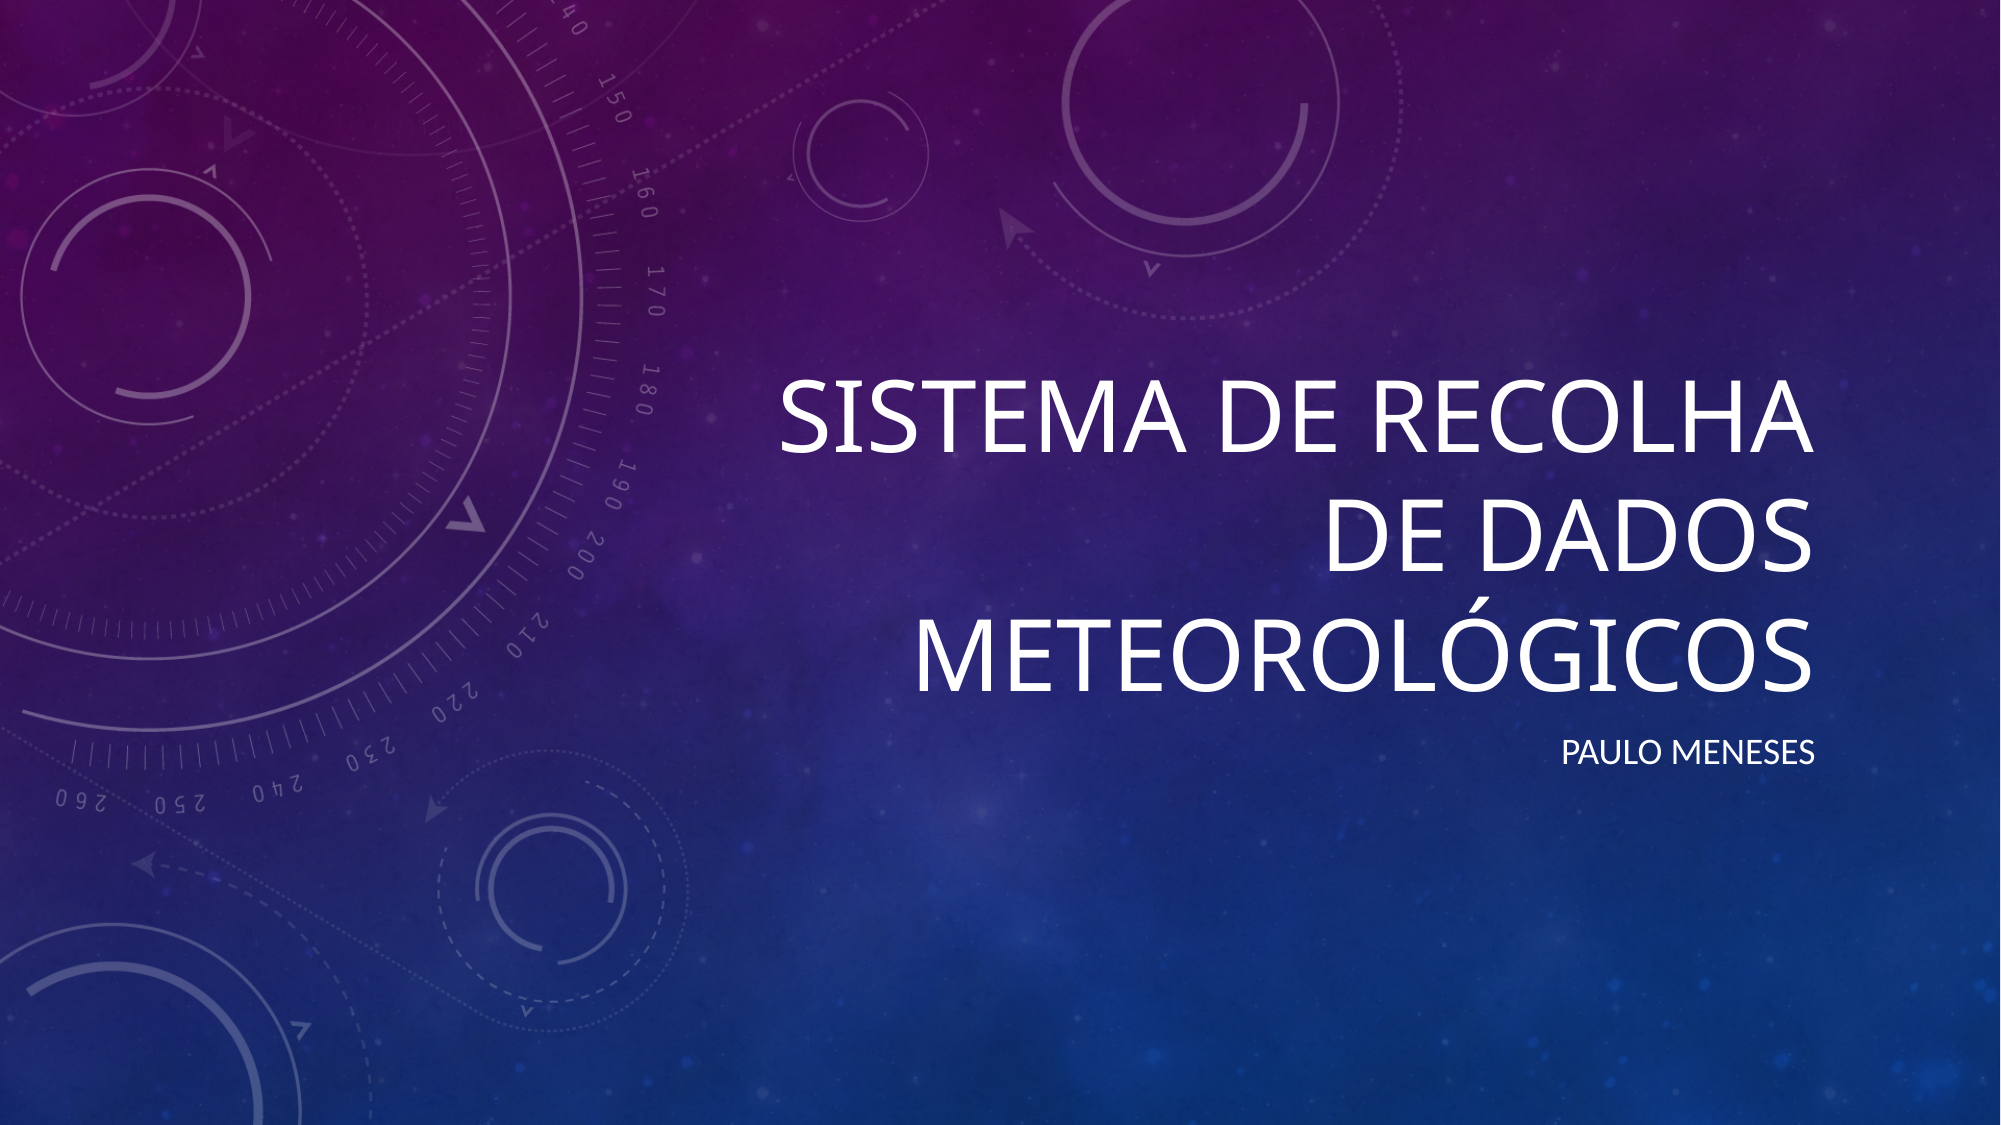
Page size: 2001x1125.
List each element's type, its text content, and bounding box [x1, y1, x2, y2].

subtitle Paulo Meneses [650, 719, 1831, 950]
title Sistema de recolha de dados meteorológicos [650, 322, 1831, 719]
picture [0, 0, 2001, 1125]
